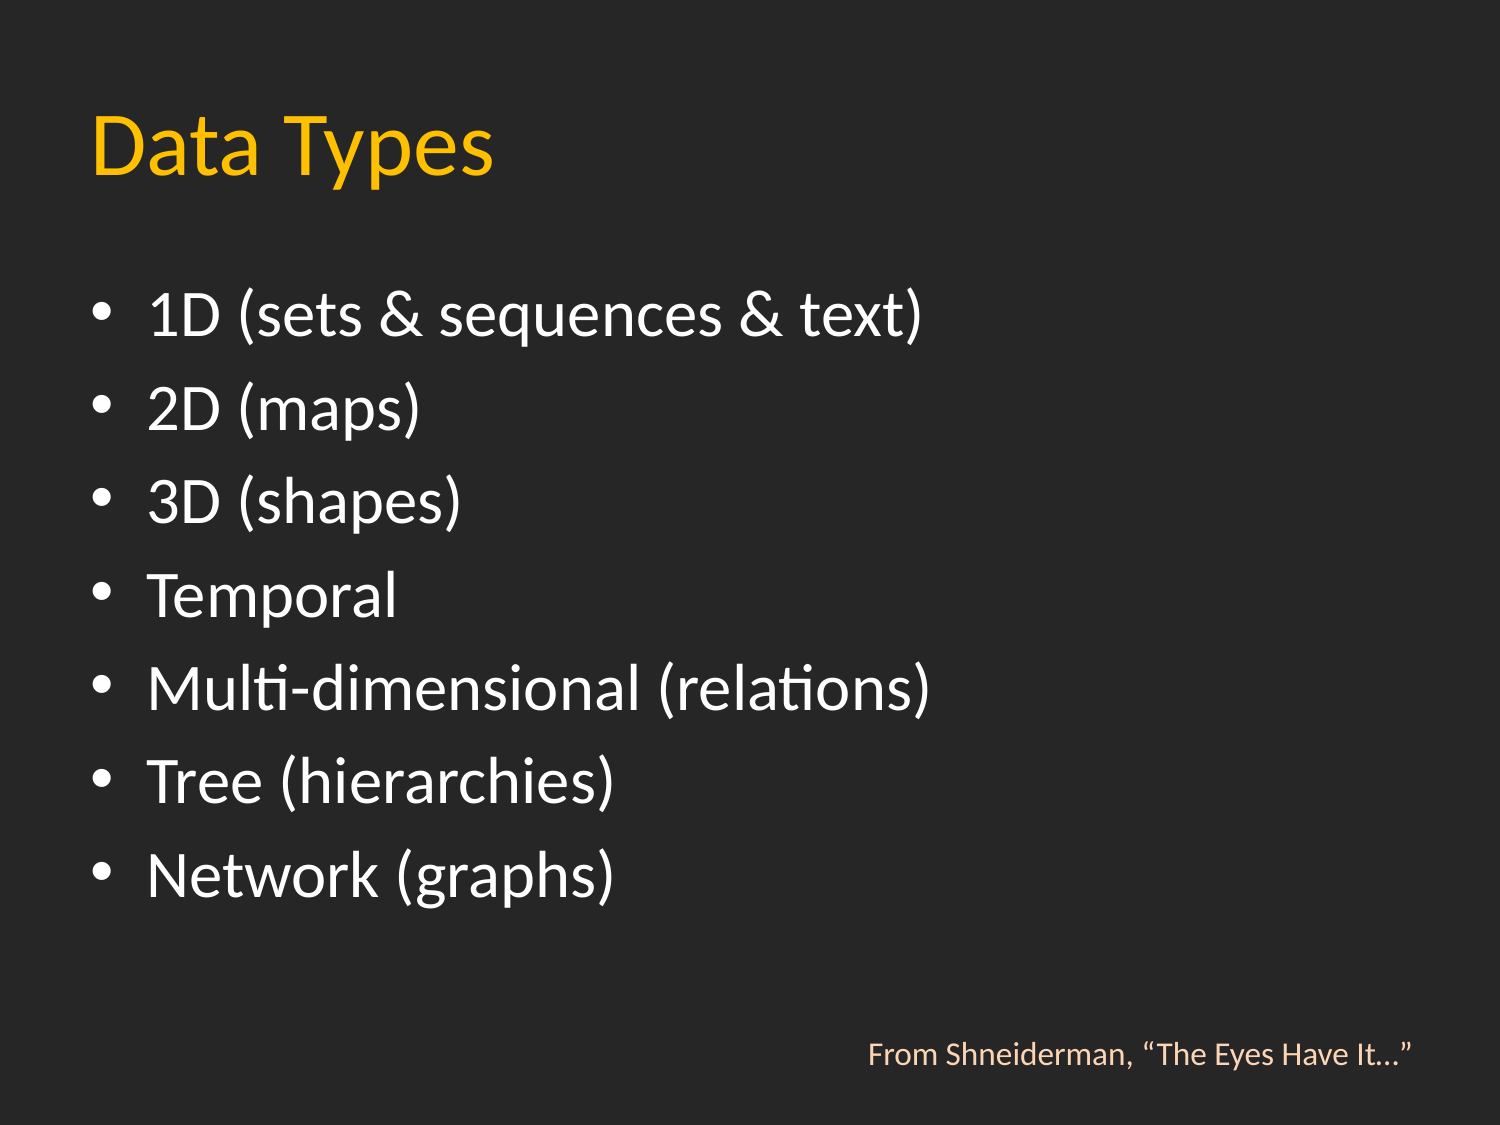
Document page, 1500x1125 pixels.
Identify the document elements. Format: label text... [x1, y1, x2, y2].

text_box From Shneiderman, “The Eyes Have It…” [853, 1024, 1429, 1080]
title Data Types [75, 45, 1425, 233]
list 1D (sets & sequences & text) 2D (maps) 3D (shapes) Temporal Multi-dimensional (relations) Tree (hierarchies) Network (graphs) [75, 262, 1425, 1005]
